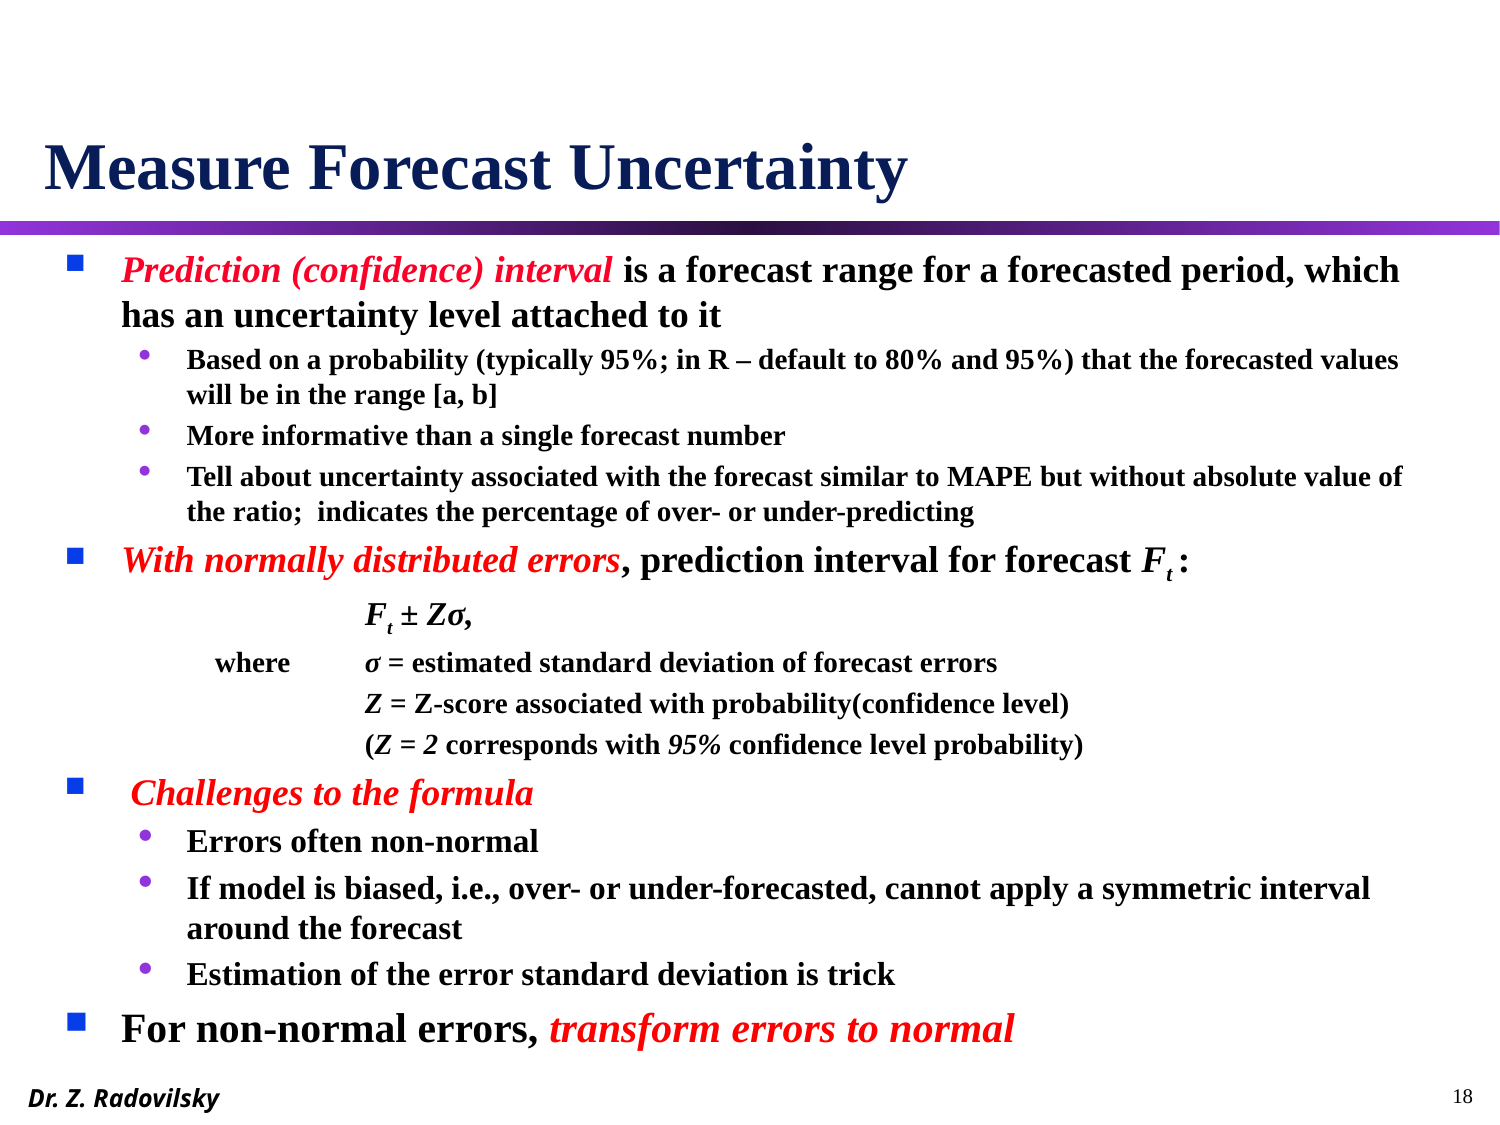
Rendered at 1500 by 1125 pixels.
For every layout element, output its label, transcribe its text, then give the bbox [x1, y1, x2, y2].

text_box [192, 463, 1321, 587]
title Measure Forecast Uncertainty [29, 24, 1471, 211]
